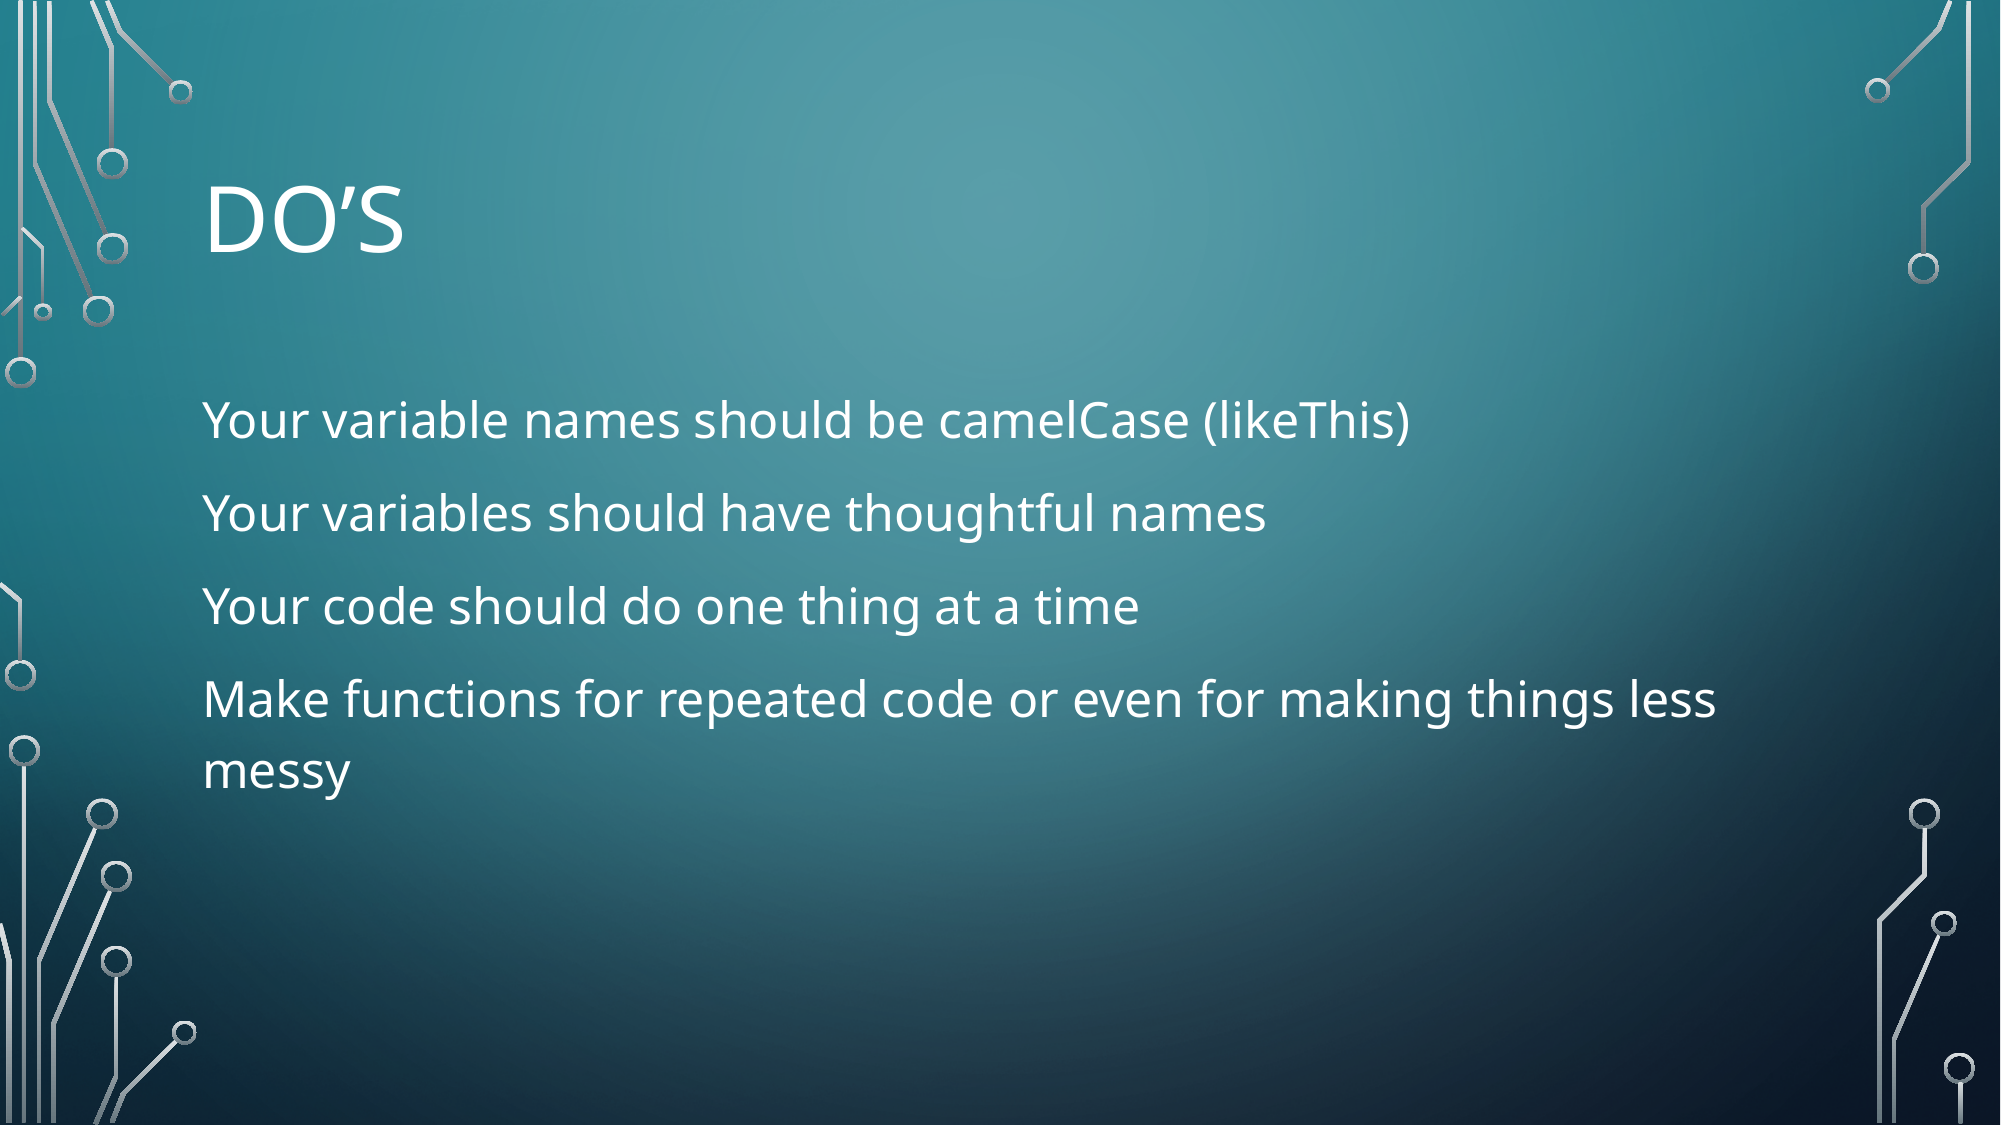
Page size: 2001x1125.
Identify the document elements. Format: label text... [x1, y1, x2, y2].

title Do’s [187, 101, 1813, 344]
list Your variable names should be camelCase (likeThis) Your variables should have thoughtful names Your code should do one thing at a time Make functions for repeated code or even for making things less messy [187, 369, 1813, 950]
